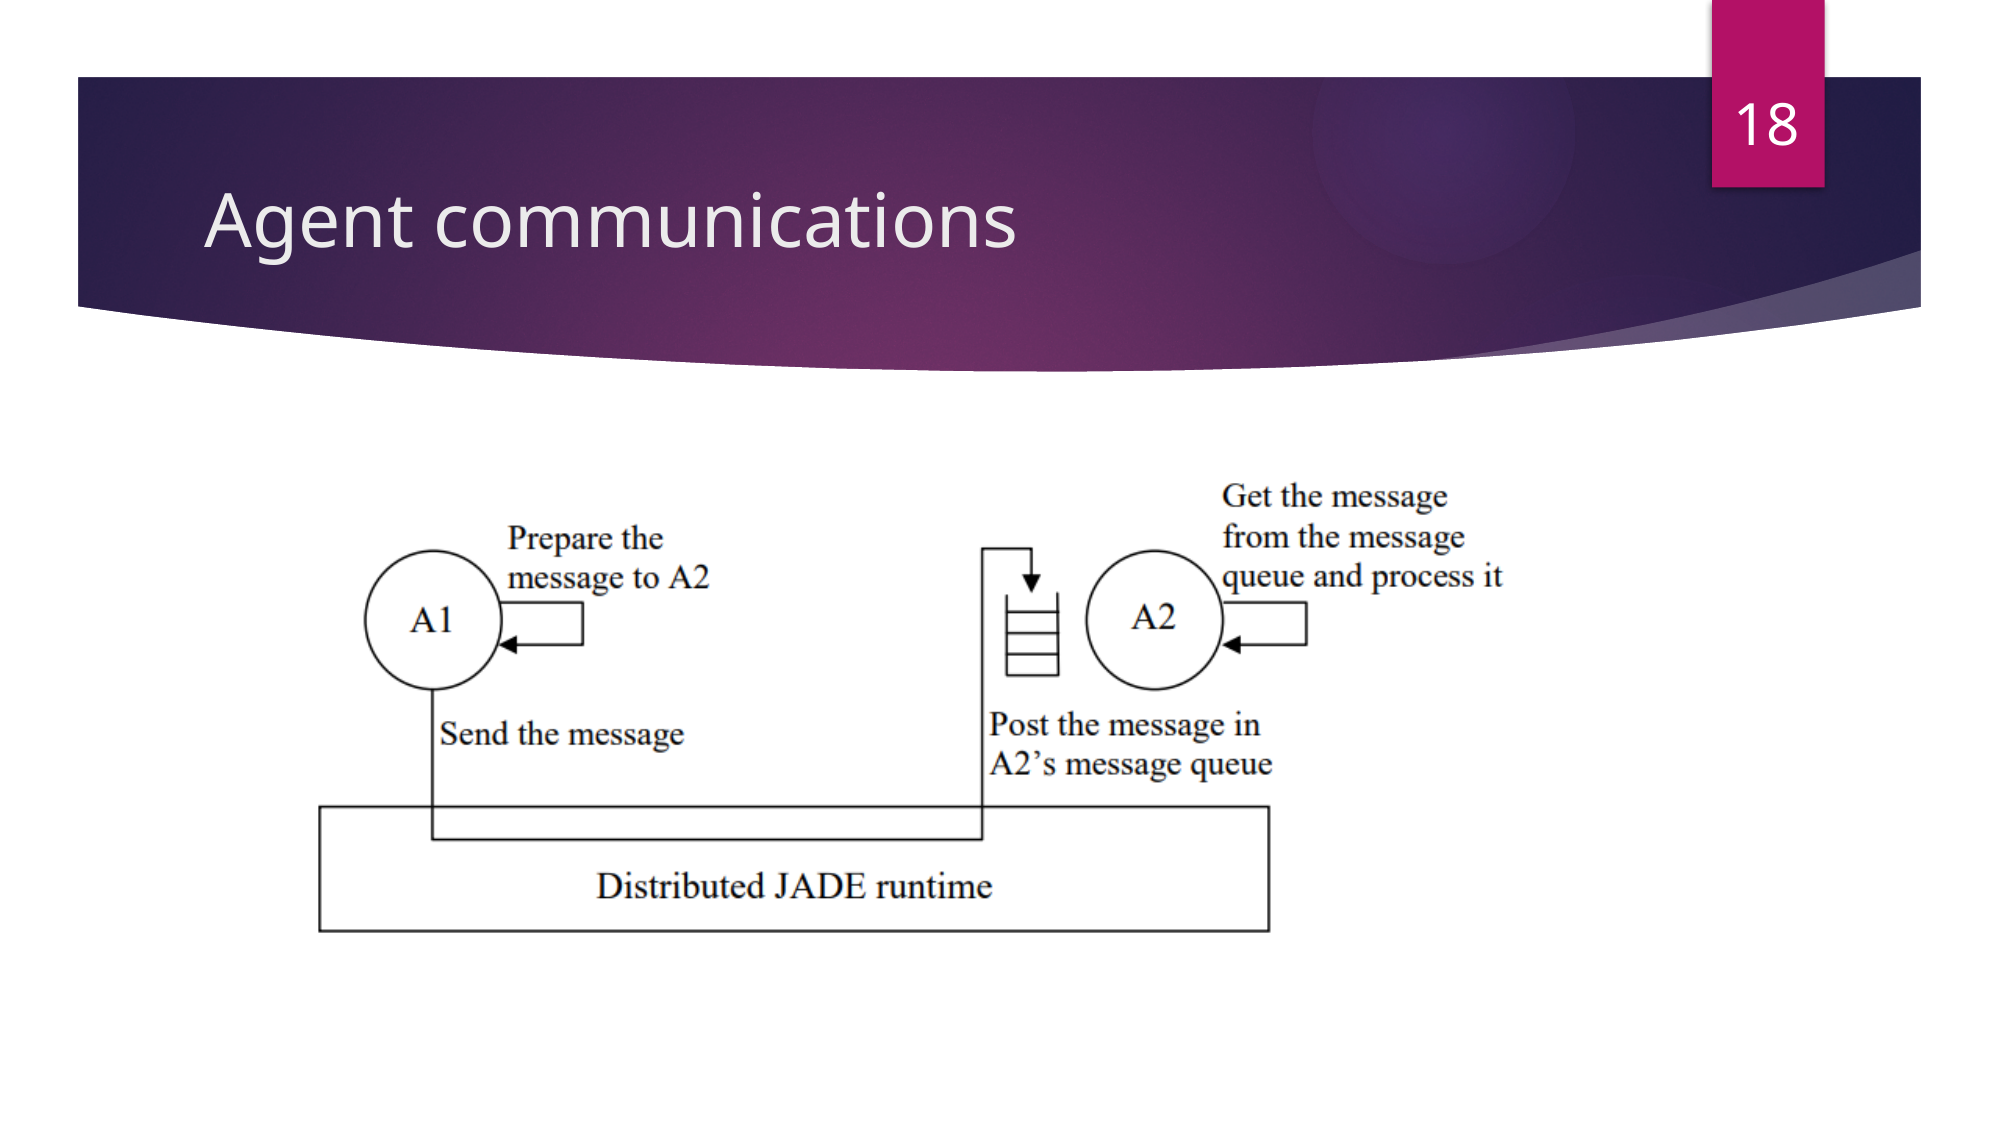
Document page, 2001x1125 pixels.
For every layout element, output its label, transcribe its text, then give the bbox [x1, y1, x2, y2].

slide_number 18 [1698, 48, 1836, 175]
title Agent communications [189, 159, 1627, 276]
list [302, 456, 1524, 958]
